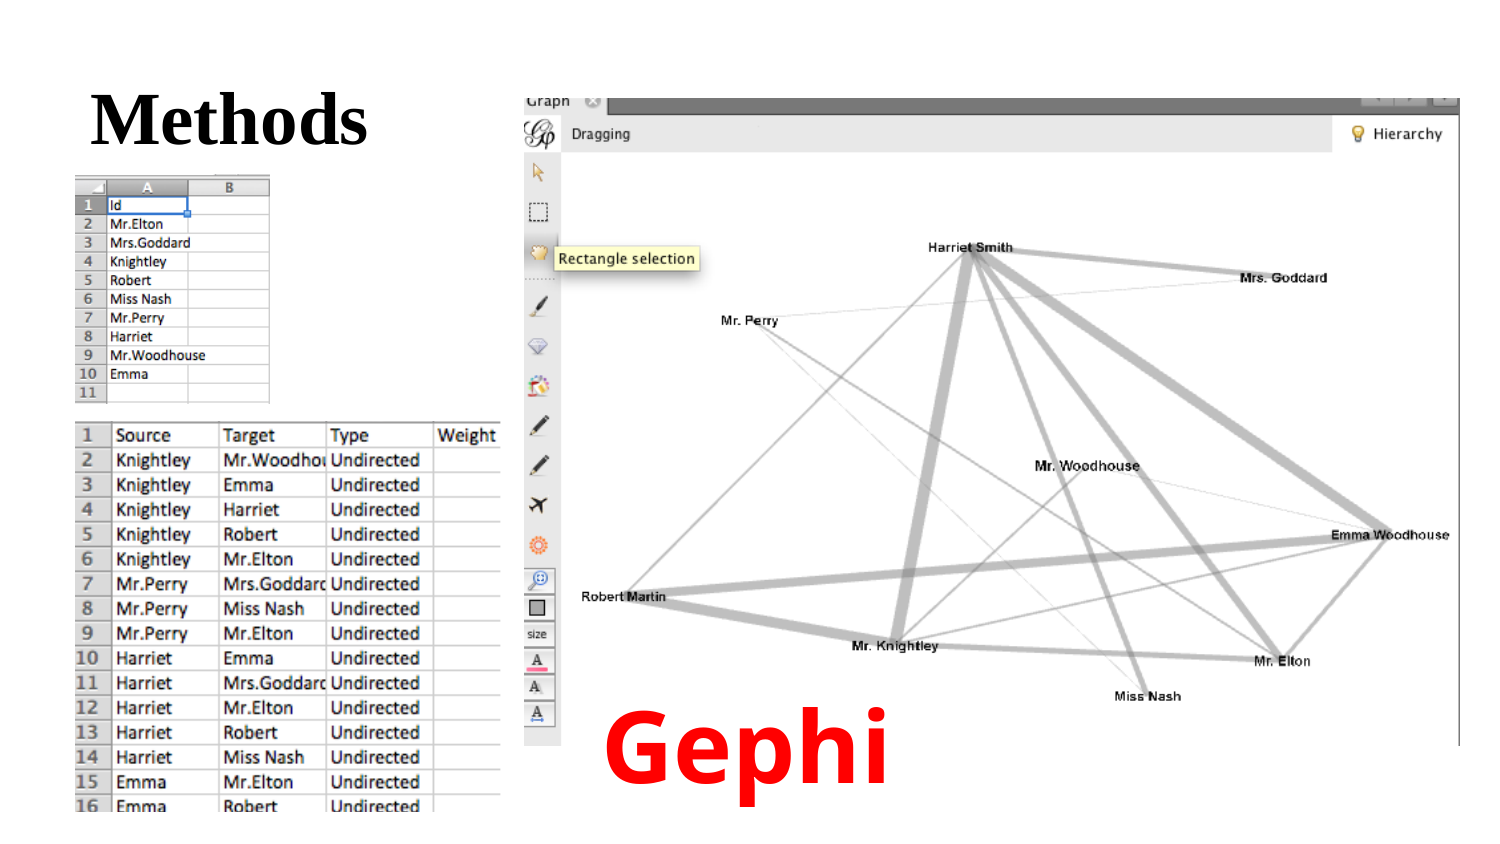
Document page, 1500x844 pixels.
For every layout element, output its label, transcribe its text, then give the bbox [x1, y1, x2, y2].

picture [524, 97, 1460, 746]
text_box Gephi [586, 754, 1012, 826]
picture [74, 421, 501, 813]
title Methods [75, 33, 1425, 175]
picture [74, 174, 270, 404]
